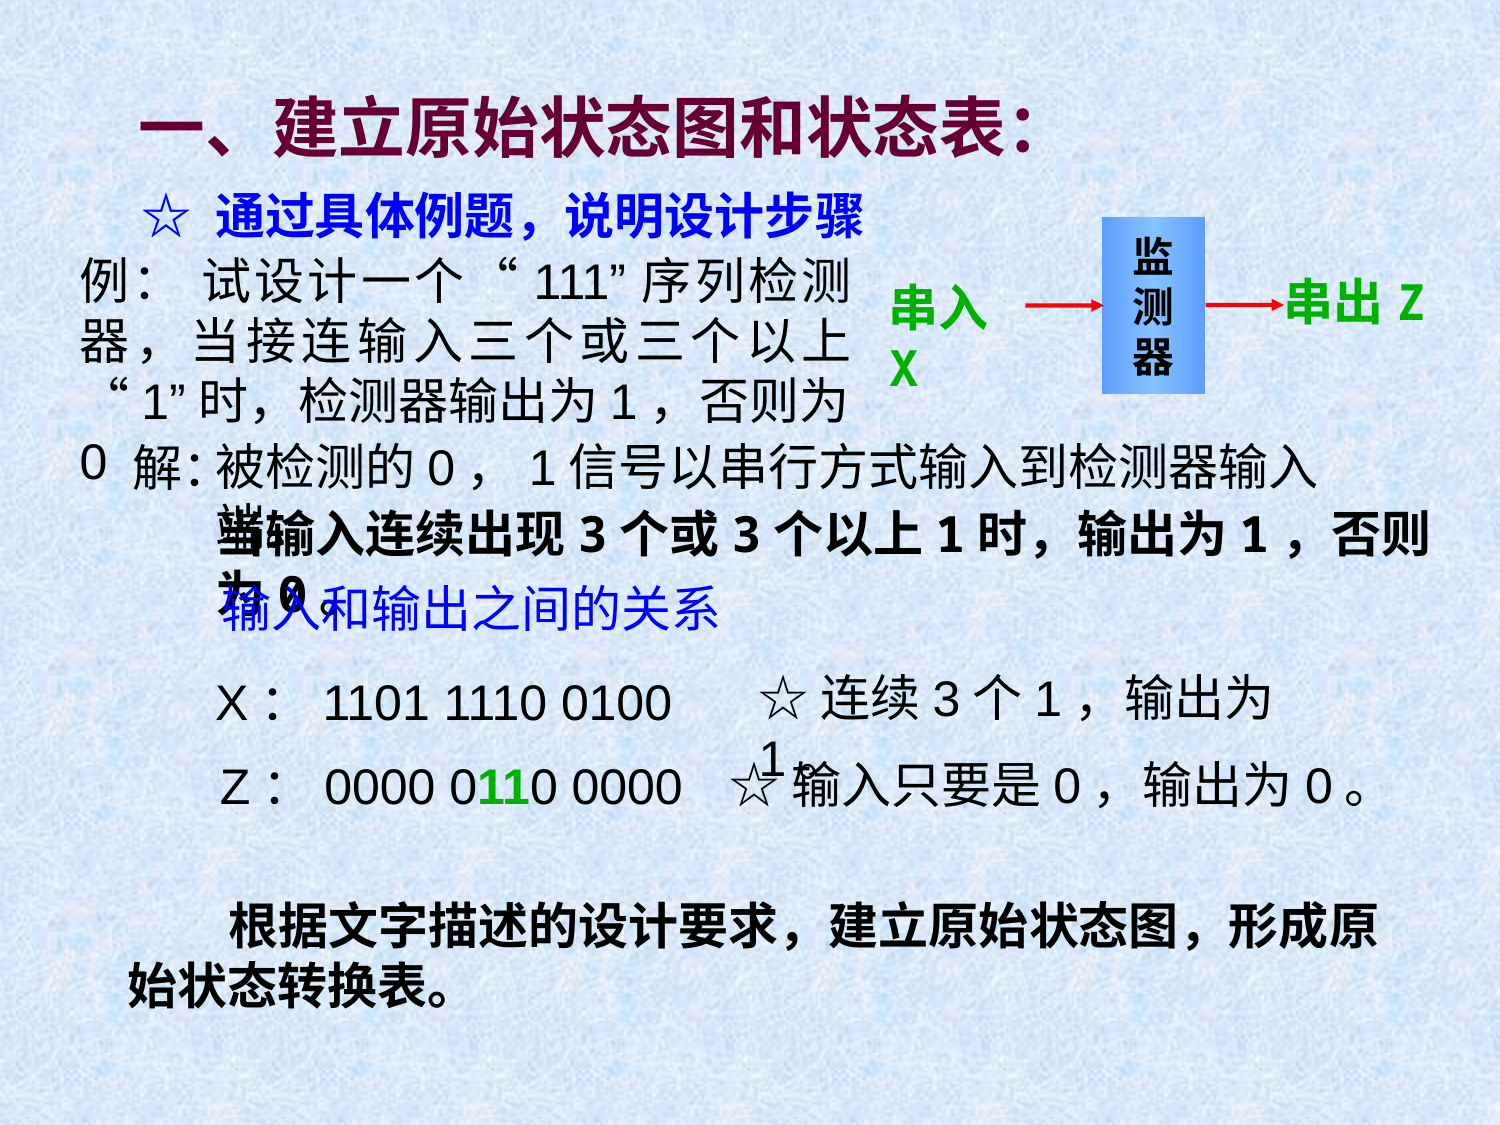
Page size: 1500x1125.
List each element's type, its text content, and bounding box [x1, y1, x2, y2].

text_box ☆输入只要是0，输出为0。 [714, 745, 1410, 821]
text_box X：1101 1110 0100 [200, 663, 687, 739]
text_box 输入和输出之间的关系 [206, 570, 737, 645]
text_box 串出Z [1269, 263, 1442, 338]
text_box 被检测的0，1信号以串行方式输入到检测器输入端。 [200, 428, 1412, 495]
picture [0, 0, 1500, 1125]
text_box Z：0000 0110 0000 [205, 747, 784, 823]
text_box 当输入连续出现3个或3个以上1时，输出为1，否则为0。 [200, 495, 1494, 630]
text_box 解： [118, 428, 200, 504]
text_box 根据文字描述的设计要求，建立原始状态图，形成原始状态转换表。 [112, 887, 1443, 1022]
text_box 例： 试设计一个“111”序列检测器，当接连输入三个或三个以上“1”时，检测器输出为1，否则为0 [64, 242, 867, 498]
text_box 串入X [874, 268, 1040, 404]
text_box 监 测 器 [1101, 216, 1206, 395]
text_box ☆连续3个1，输出为1。 [743, 658, 1312, 745]
text_box [1025, 299, 1104, 312]
text_box ☆ 通过具体例题，说明设计步骤 [126, 177, 880, 253]
text_box 一、建立原始状态图和状态表： [123, 78, 1129, 173]
text_box [1205, 298, 1285, 312]
